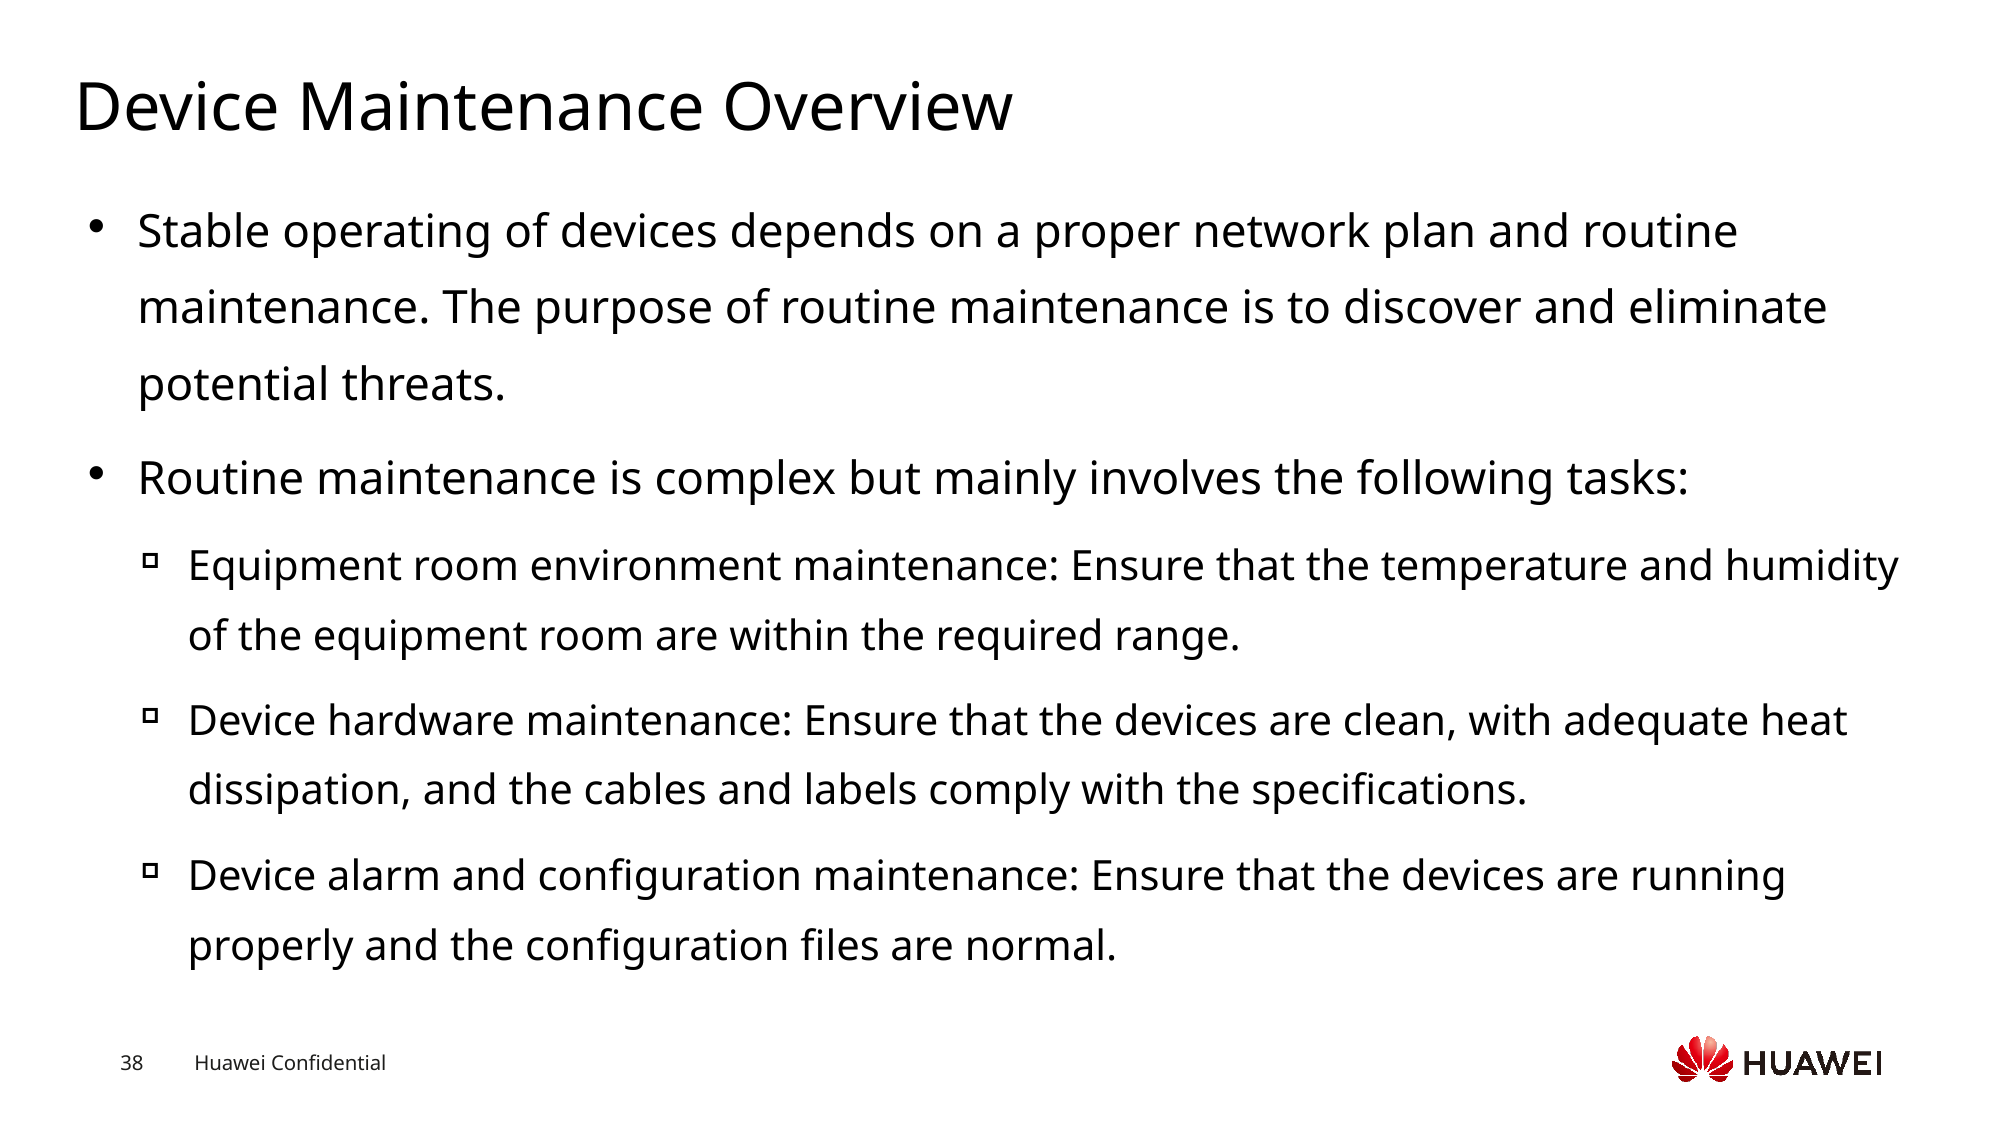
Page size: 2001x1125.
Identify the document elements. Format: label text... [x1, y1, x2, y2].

list Stable operating of devices depends on a proper network plan and routine maintenance. The purpose of routine maintenance is to discover and eliminate potential threats. Routine maintenance is complex but mainly involves the following tasks: Equipment room environment maintenance: Ensure that the temperature and humidity of the equipment room are within the required range. Device hardware maintenance: Ensure that the devices are clean, with adequate heat dissipation, and the cables and labels comply with the specifications. Device alarm and configuration maintenance: Ensure that the devices are running properly and the configuration files are normal. [74, 172, 1928, 973]
title Device Maintenance Overview [74, 73, 1928, 155]
picture [1672, 1036, 1881, 1082]
